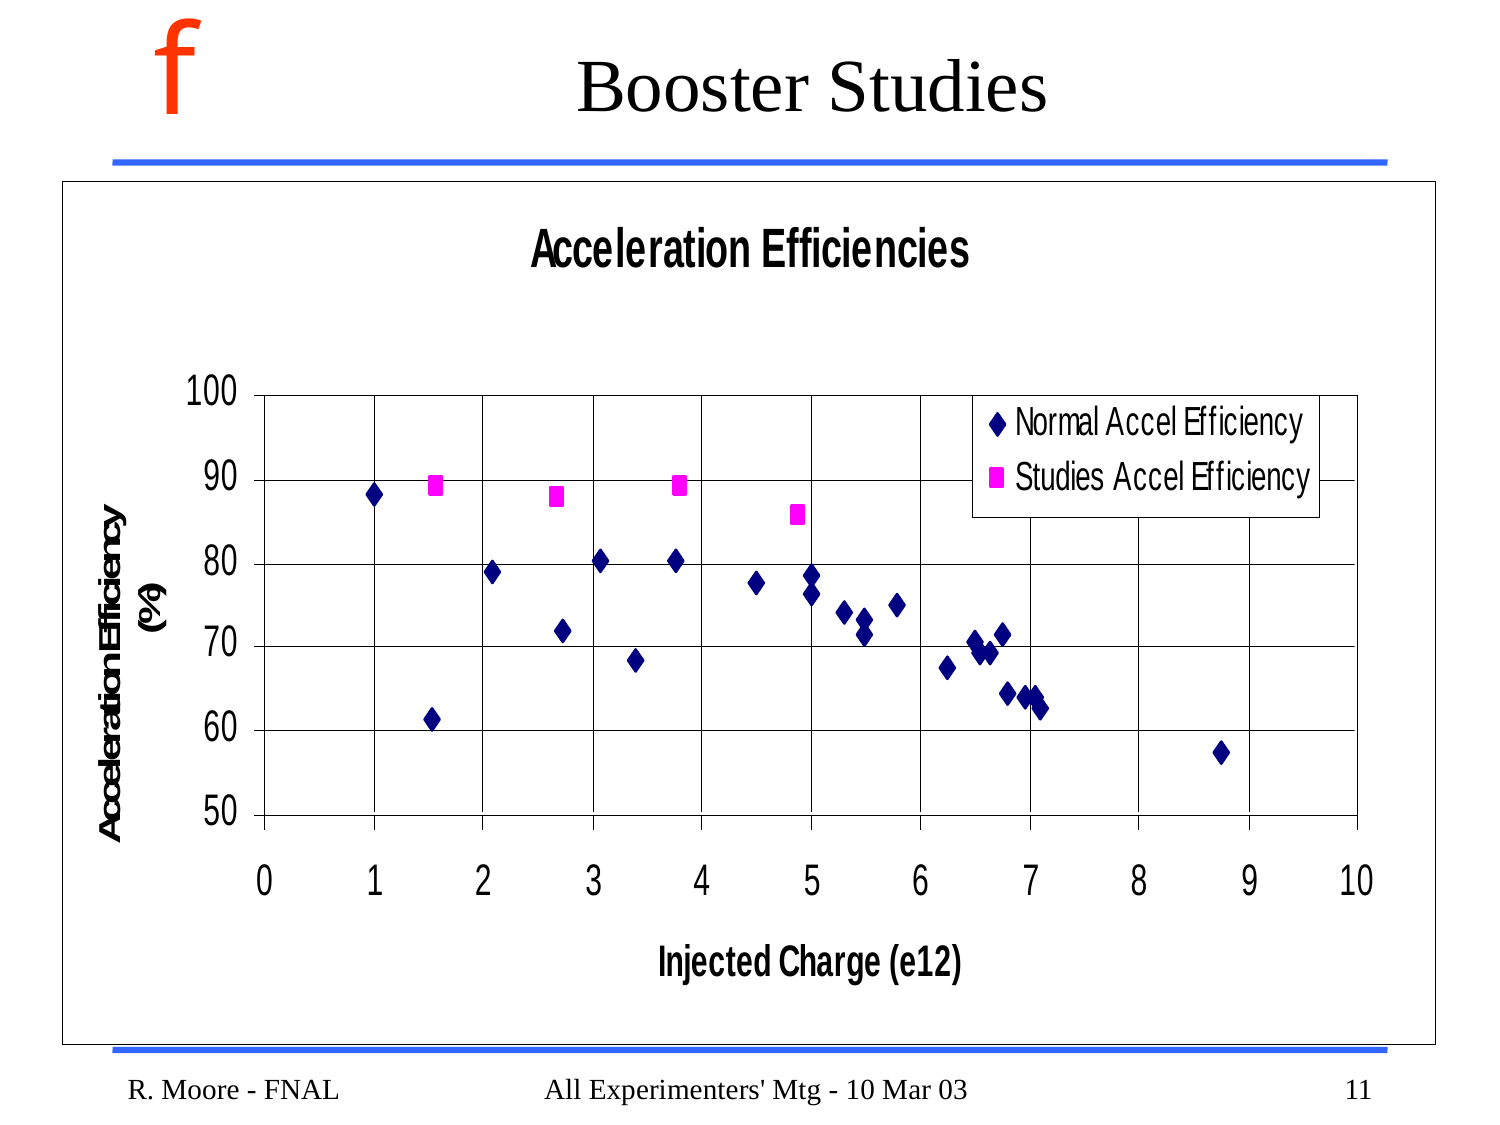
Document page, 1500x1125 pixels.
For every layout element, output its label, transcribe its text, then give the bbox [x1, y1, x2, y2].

title Booster Studies [237, 24, 1388, 138]
footer R. Moore - FNAL [112, 1072, 450, 1100]
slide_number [525, 1072, 988, 1100]
slide_number 11 [1224, 1072, 1388, 1100]
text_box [49, 162, 1451, 1063]
